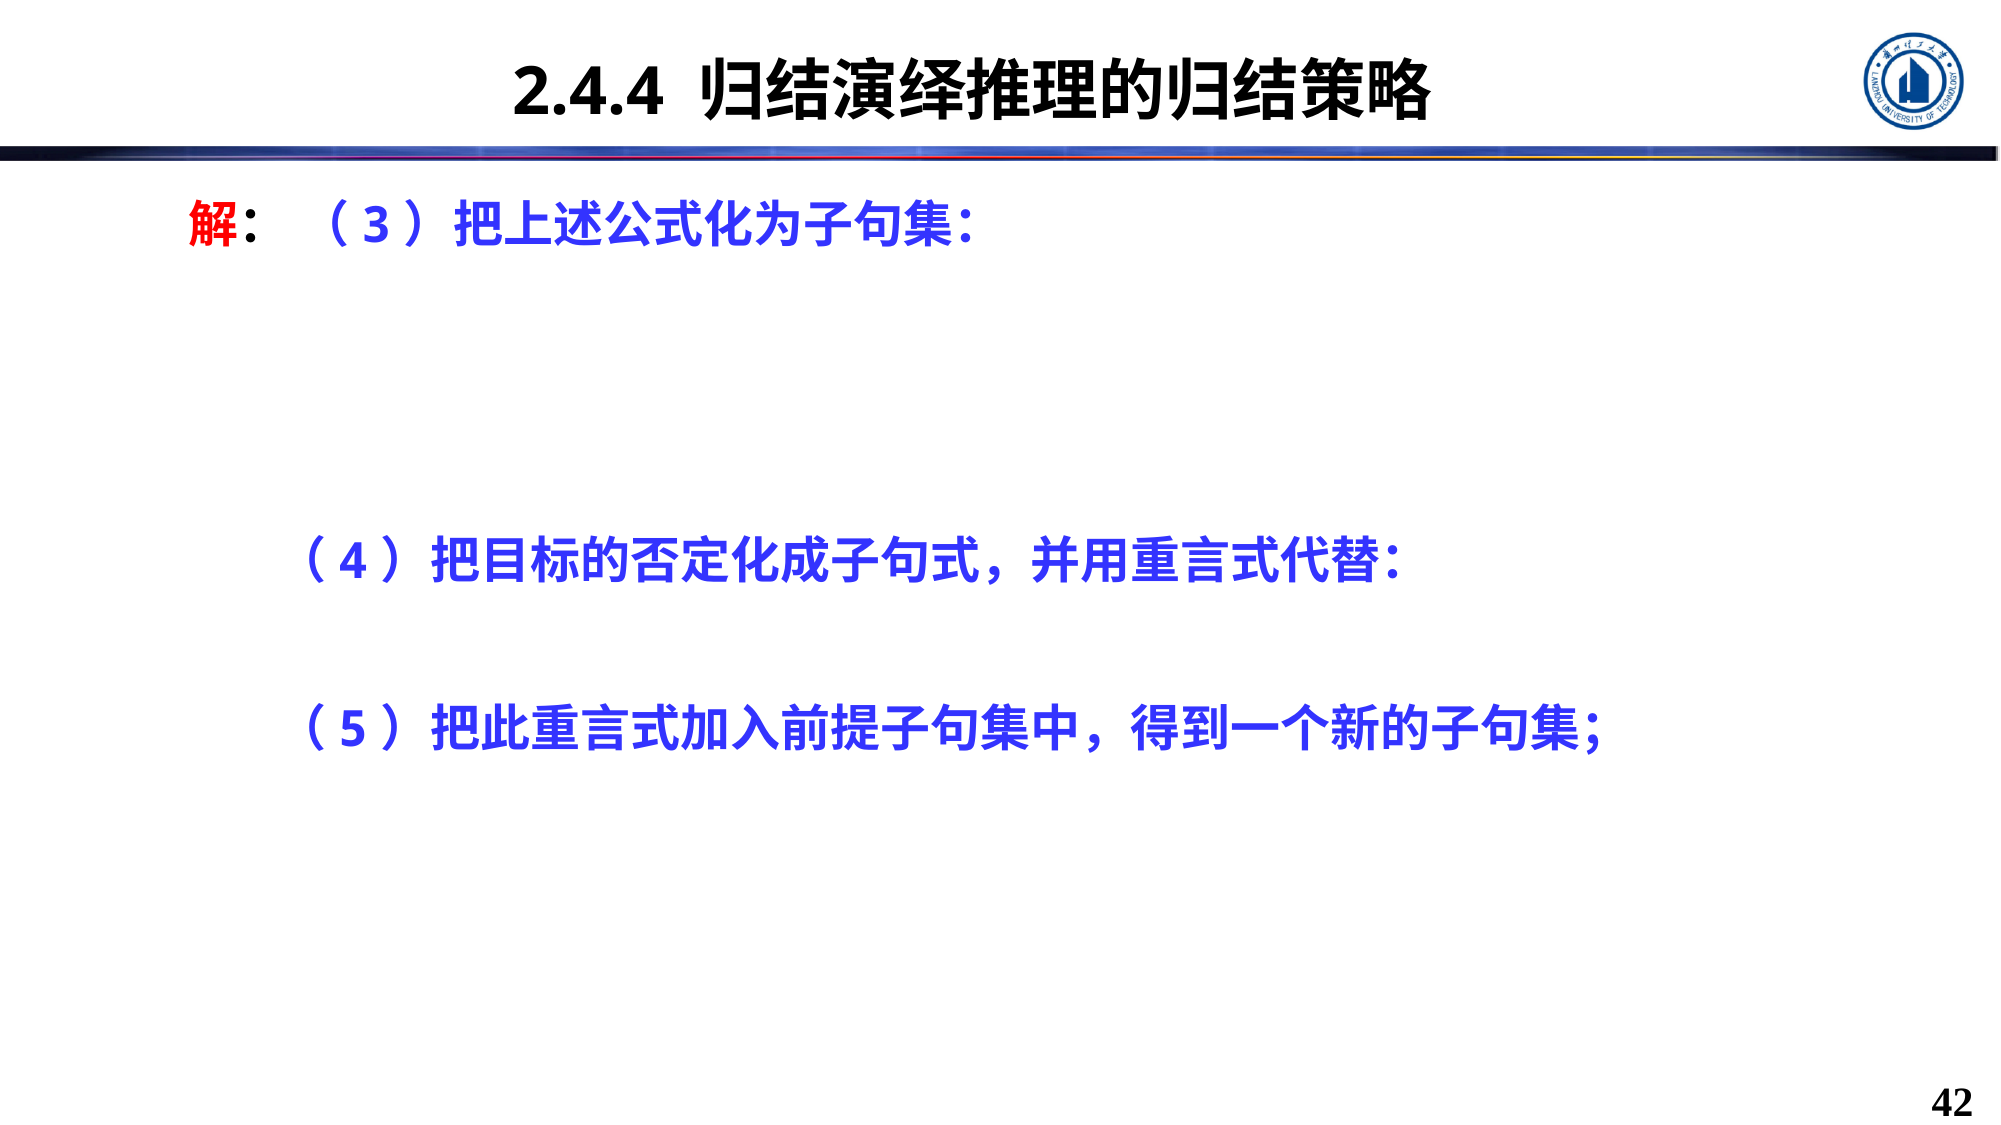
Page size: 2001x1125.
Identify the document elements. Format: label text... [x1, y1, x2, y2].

title 2.4.4 归结演绎推理的归结策略 [94, 37, 1851, 138]
picture [1850, 26, 1976, 136]
slide_number 42 [1905, 1067, 2000, 1125]
picture [0, 146, 2000, 161]
